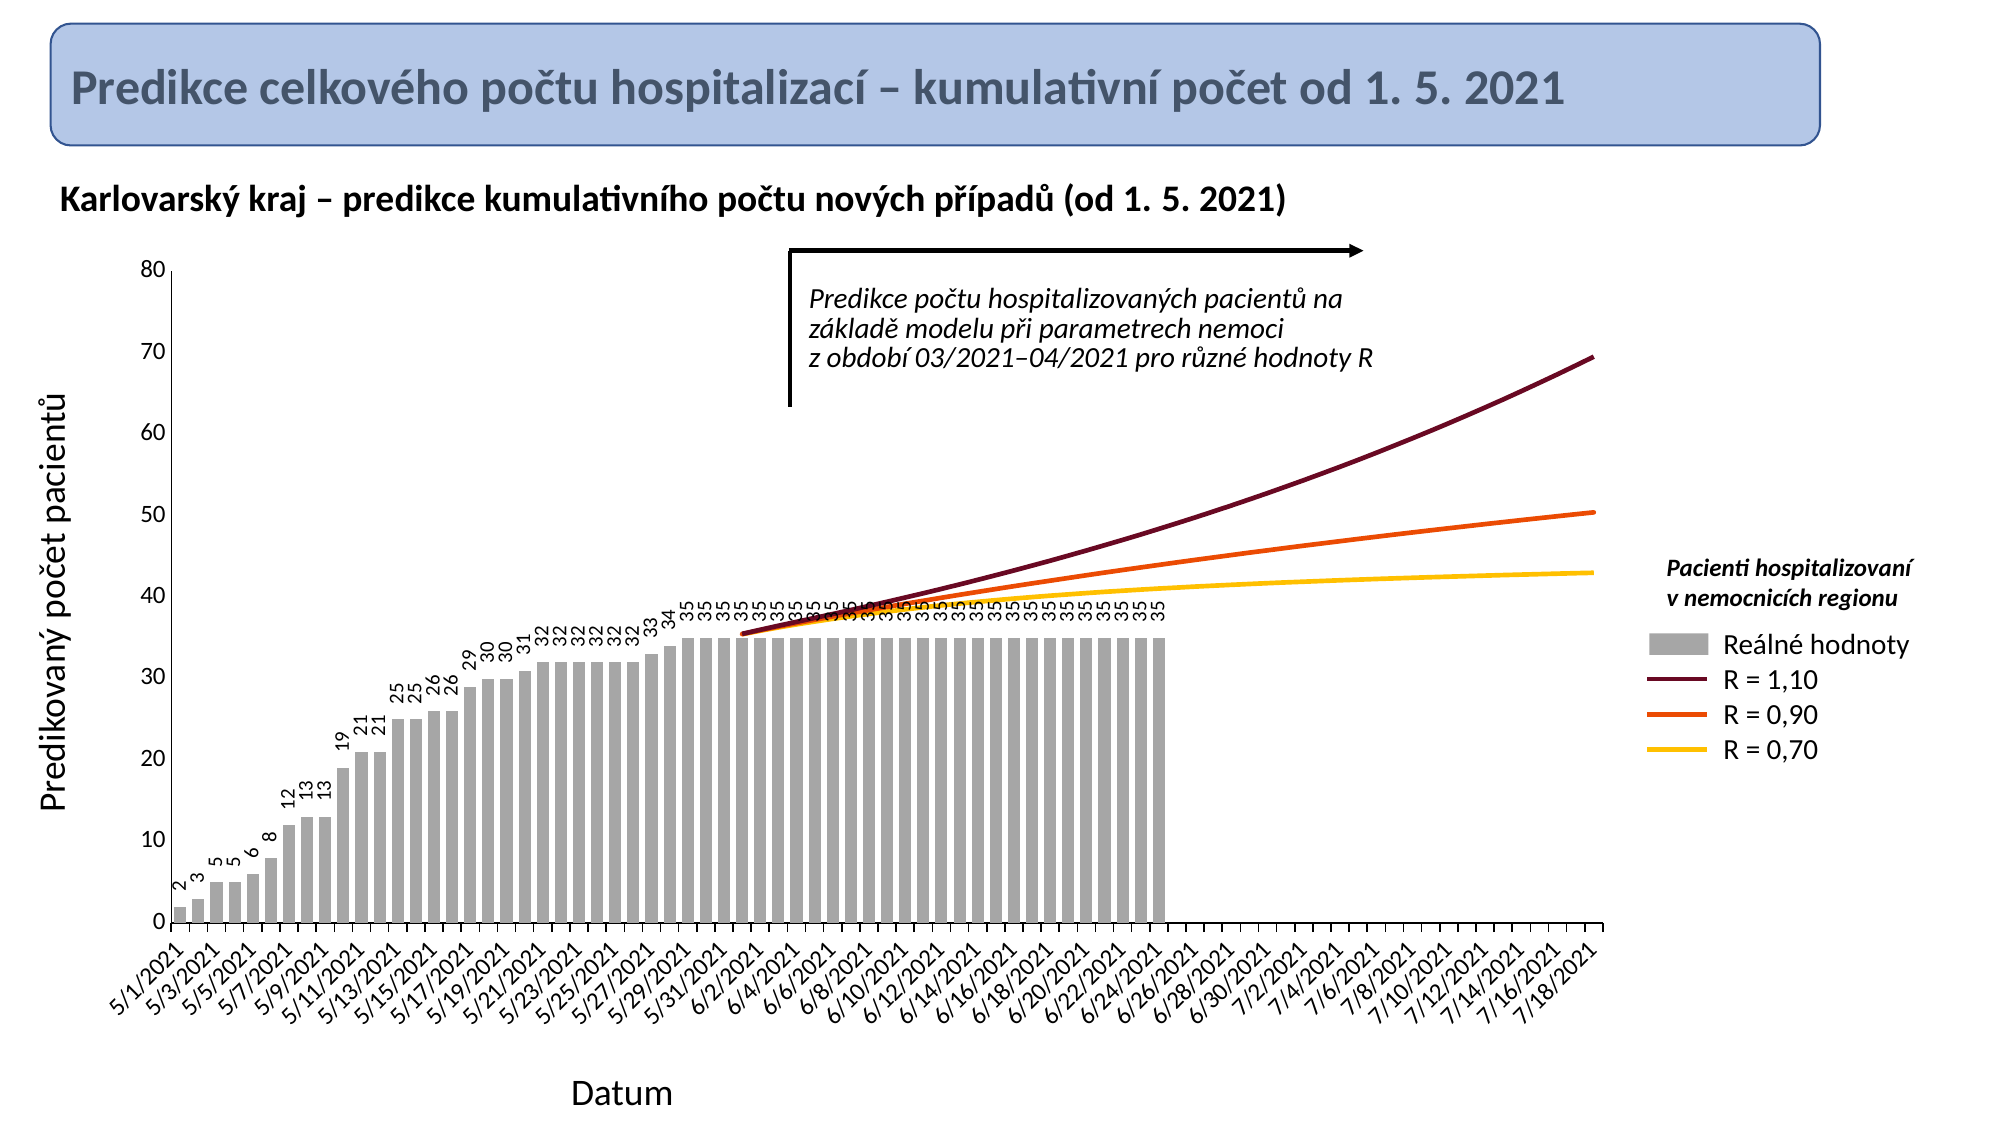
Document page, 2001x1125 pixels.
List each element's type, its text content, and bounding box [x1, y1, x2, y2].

chart [63, 245, 2000, 1067]
text_box Datum [556, 1067, 689, 1121]
text_box Predikovaný počet pacientů [19, 377, 63, 828]
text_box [788, 250, 1364, 407]
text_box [1647, 617, 1960, 775]
text_box Predikce celkového počtu hospitalizací – kumulativní počet od 1. 5. 2021 [49, 22, 1822, 147]
text_box Karlovarský kraj – predikce kumulativního počtu nových případů (od 1. 5. 2021) [45, 167, 1474, 227]
